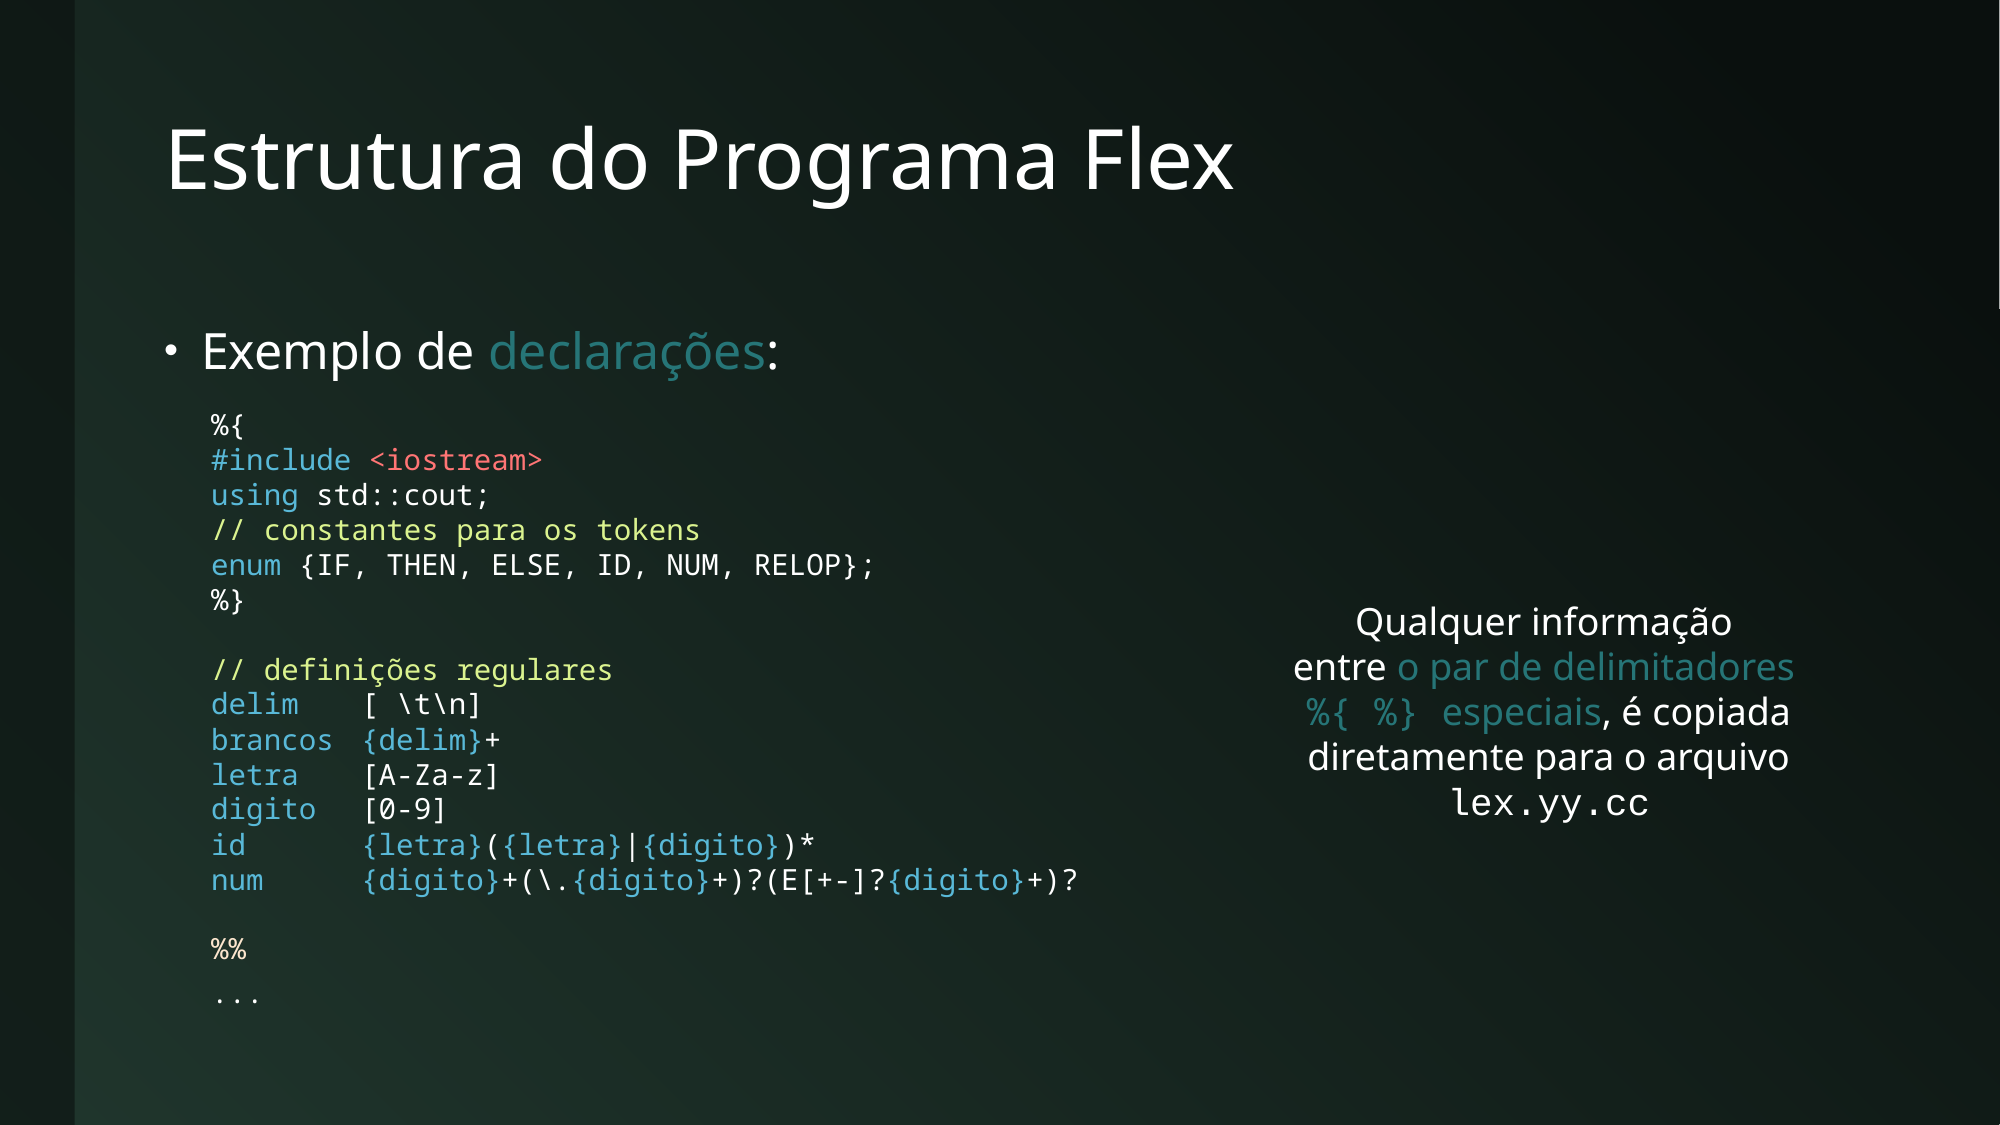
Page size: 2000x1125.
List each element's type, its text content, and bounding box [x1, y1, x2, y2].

text_box %{ #include <iostream> using std::cout; // constantes para os tokens enum {IF, THEN, ELSE, ID, NUM, RELOP}; %} // definições regulares delim [ \t\n] brancos {delim}+ letra [A-Za-z] digito [0-9] id {letra}({letra}|{digito})* num {digito}+(\.{digito}+)?(E[+-]?{digito}+)? %% ... [196, 398, 1362, 1018]
text_box Qualquer informação entre o par de delimitadores %{ %} especiais, é copiada diretamente para o arquivo lex.yy.cc [1259, 590, 1839, 831]
title Estrutura do Programa Flex [149, 62, 1898, 263]
list Exemplo de declarações: [149, 299, 1898, 1025]
